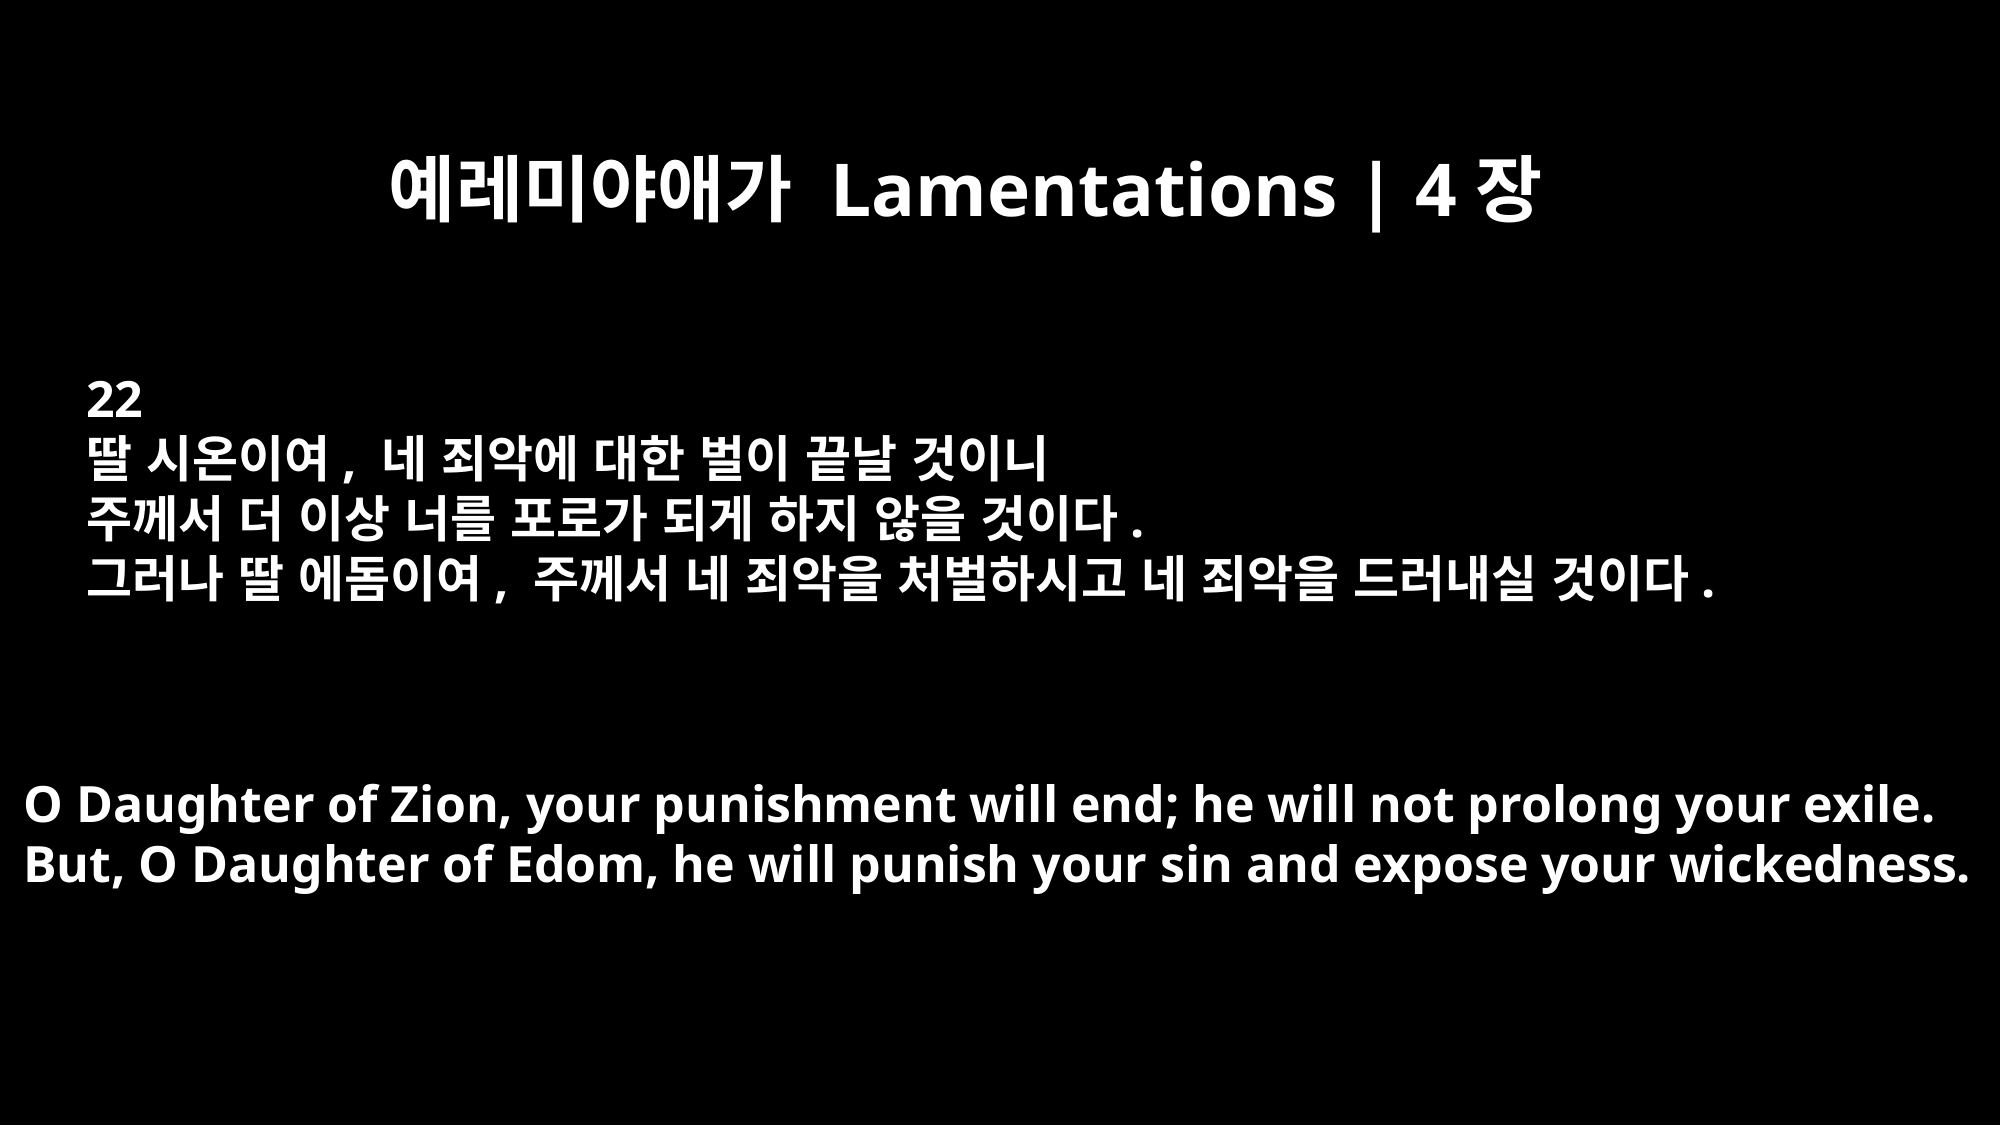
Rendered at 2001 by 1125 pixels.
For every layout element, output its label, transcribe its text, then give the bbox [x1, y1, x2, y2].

text_box O Daughter of Zion, your punishment will end; he will not prolong your exile. But, O Daughter of Edom, he will punish your sin and expose your wickedness. [8, 764, 1987, 900]
text_box 22 딸 시온이여, 네 죄악에 대한 벌이 끝날 것이니 주께서 더 이상 너를 포로가 되게 하지 않을 것이다. 그러나 딸 에돔이여, 주께서 네 죄악을 처벌하시고 네 죄악을 드러내실 것이다. [71, 359, 1731, 615]
text_box 예레미야애가 Lamentations | 4장 [374, 136, 1558, 239]
